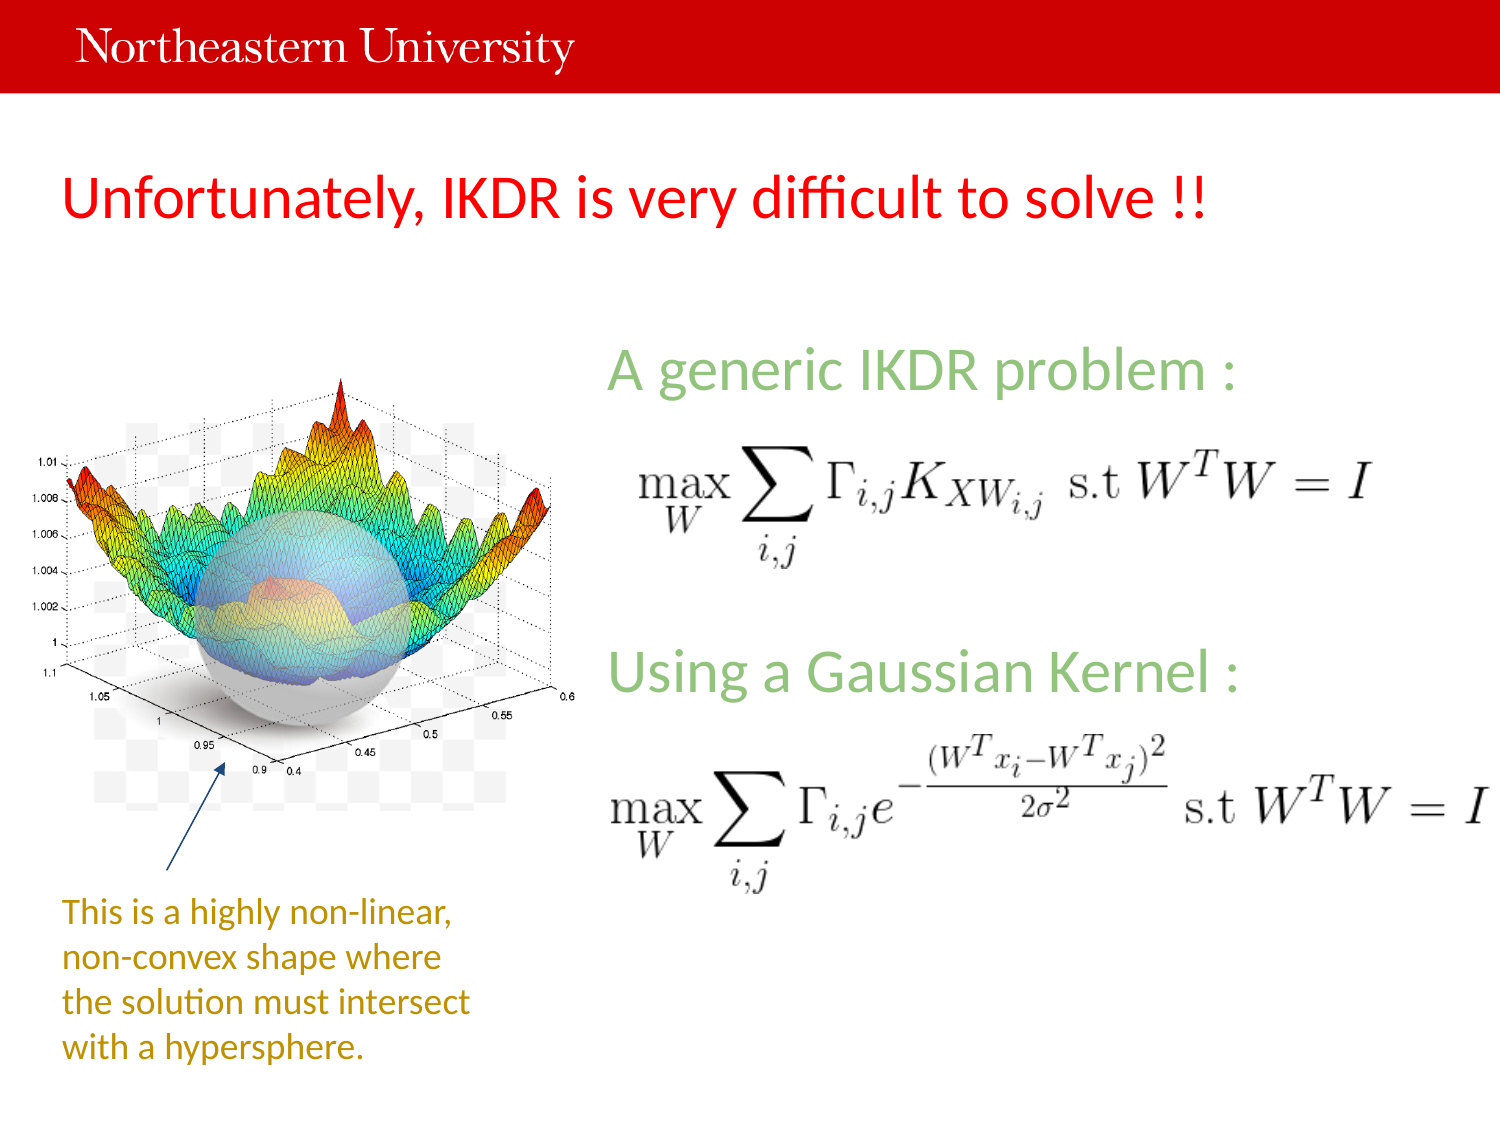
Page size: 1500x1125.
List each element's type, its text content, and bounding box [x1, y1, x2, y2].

text_box This is a highly non-linear, non-convex shape where the solution must intersect with a hypersphere. [46, 872, 490, 1113]
text_box A generic IKDR problem : [592, 313, 1308, 399]
text_box Unfortunately, IKDR is very difficult to solve !! [46, 141, 1427, 262]
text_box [166, 761, 226, 871]
text_box Using a Gaussian Kernel : [645, 614, 1294, 733]
picture [0, 352, 1490, 895]
picture [75, 27, 575, 75]
